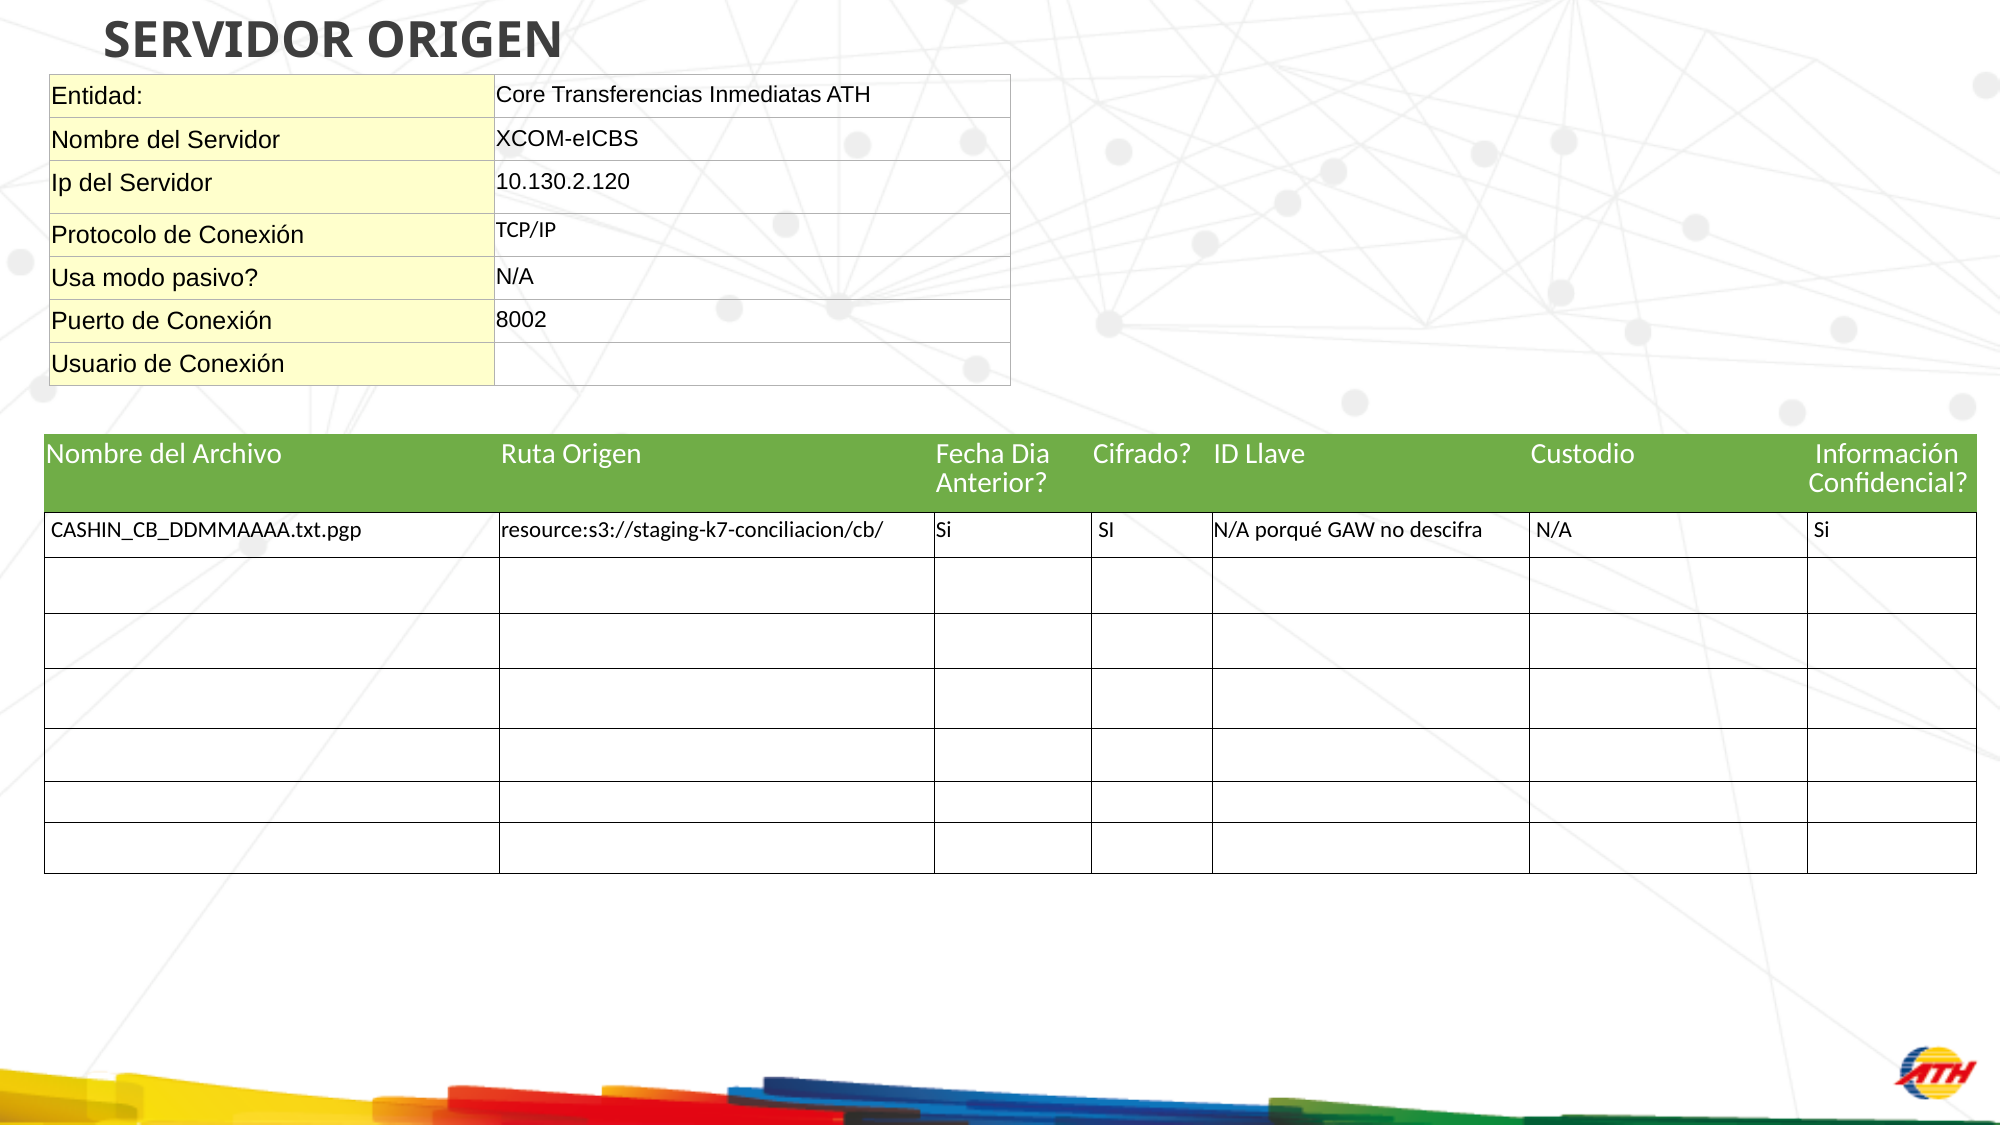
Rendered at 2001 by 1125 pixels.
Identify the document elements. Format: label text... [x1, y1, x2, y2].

table_header Información Confidencial? [1807, 434, 1977, 512]
table_cell [935, 669, 1091, 728]
table_cell [45, 729, 499, 781]
table_header Entidad: [50, 75, 494, 117]
table_cell [1808, 558, 1976, 613]
table_header Core Transferencias Inmediatas ATH [495, 75, 1010, 117]
table_cell [1092, 558, 1212, 613]
table_header Nombre del Archivo [44, 434, 500, 512]
table_cell 10.130.2.120 [495, 161, 1010, 213]
table_cell [45, 614, 499, 668]
table_cell [935, 558, 1091, 613]
table_cell [45, 558, 499, 613]
table_cell [500, 782, 934, 822]
table_cell [45, 823, 499, 873]
table_cell Usuario de Conexión [50, 343, 494, 385]
table_cell XCOM-eICBS [495, 118, 1010, 160]
table_cell [1092, 614, 1212, 668]
table_cell [1092, 729, 1212, 781]
table_cell SI [1092, 513, 1212, 557]
table_header Ruta Origen [500, 434, 934, 512]
table_cell Nombre del Servidor [50, 118, 494, 160]
table_cell Si [935, 513, 1091, 557]
table_cell [500, 614, 934, 668]
table_cell [1213, 729, 1529, 781]
table_cell Usa modo pasivo? [50, 257, 494, 299]
table_cell [1808, 782, 1976, 822]
table_cell [500, 823, 934, 873]
table_header Custodio [1529, 434, 1807, 512]
table_cell [45, 669, 499, 728]
table_cell [935, 782, 1091, 822]
table_cell TCP/IP [495, 214, 1010, 256]
table_cell [1213, 782, 1529, 822]
table_cell N/A porqué GAW no descifra [1213, 513, 1529, 557]
table_cell [1808, 614, 1976, 668]
table_cell 8002 [495, 300, 1010, 342]
table_cell [1530, 782, 1807, 822]
table_cell Ip del Servidor [50, 161, 494, 213]
table_cell [1213, 558, 1529, 613]
table_cell [1092, 782, 1212, 822]
table_header ID Llave [1212, 434, 1529, 512]
table_cell [1213, 614, 1529, 668]
text_box SERVIDOR ORIGEN [89, 0, 580, 75]
table_cell CASHIN_CB_DDMMAAAA.txt.pgp [45, 513, 499, 557]
table_cell [1530, 729, 1807, 781]
table_header Fecha Dia Anterior? [934, 434, 1092, 512]
table_cell Puerto de Conexión [50, 300, 494, 342]
table_cell [935, 823, 1091, 873]
table_cell [1530, 614, 1807, 668]
table_cell [935, 729, 1091, 781]
picture [0, 0, 2000, 1125]
table_cell [1213, 669, 1529, 728]
table_cell [500, 729, 934, 781]
table_cell [1530, 823, 1807, 873]
table_cell [495, 343, 1010, 385]
table_cell Protocolo de Conexión [50, 214, 494, 256]
table_cell [1530, 669, 1807, 728]
table_cell Si [1808, 513, 1976, 557]
table_cell [1092, 669, 1212, 728]
table_cell N/A [1530, 513, 1807, 557]
table_cell resource:s3://staging-k7-conciliacion/cb/ [500, 513, 934, 557]
table_cell [1808, 729, 1976, 781]
table_cell [500, 558, 934, 613]
table_cell N/A [495, 257, 1010, 299]
table_cell [45, 782, 499, 822]
table_cell [1530, 558, 1807, 613]
table_header Cifrado? [1092, 434, 1212, 512]
table_cell [1092, 823, 1212, 873]
table_cell [1808, 823, 1976, 873]
table_cell [1808, 669, 1976, 728]
table_cell [500, 669, 934, 728]
table_cell [935, 614, 1091, 668]
table_cell [1213, 823, 1529, 873]
